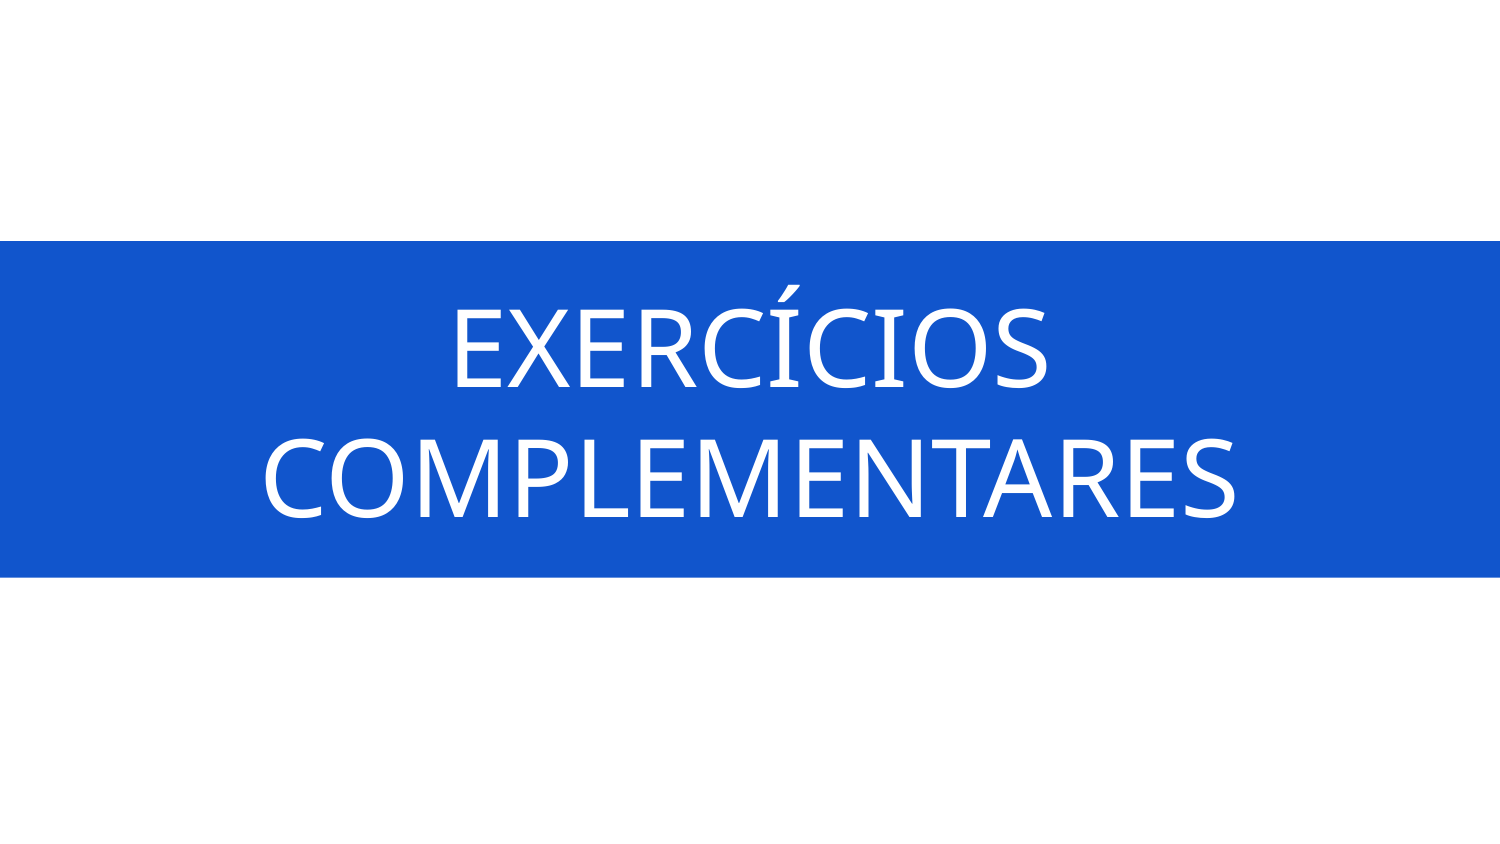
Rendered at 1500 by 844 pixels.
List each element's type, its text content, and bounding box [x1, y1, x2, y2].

title EXERCÍCIOS COMPLEMENTARES [0, 241, 1500, 578]
